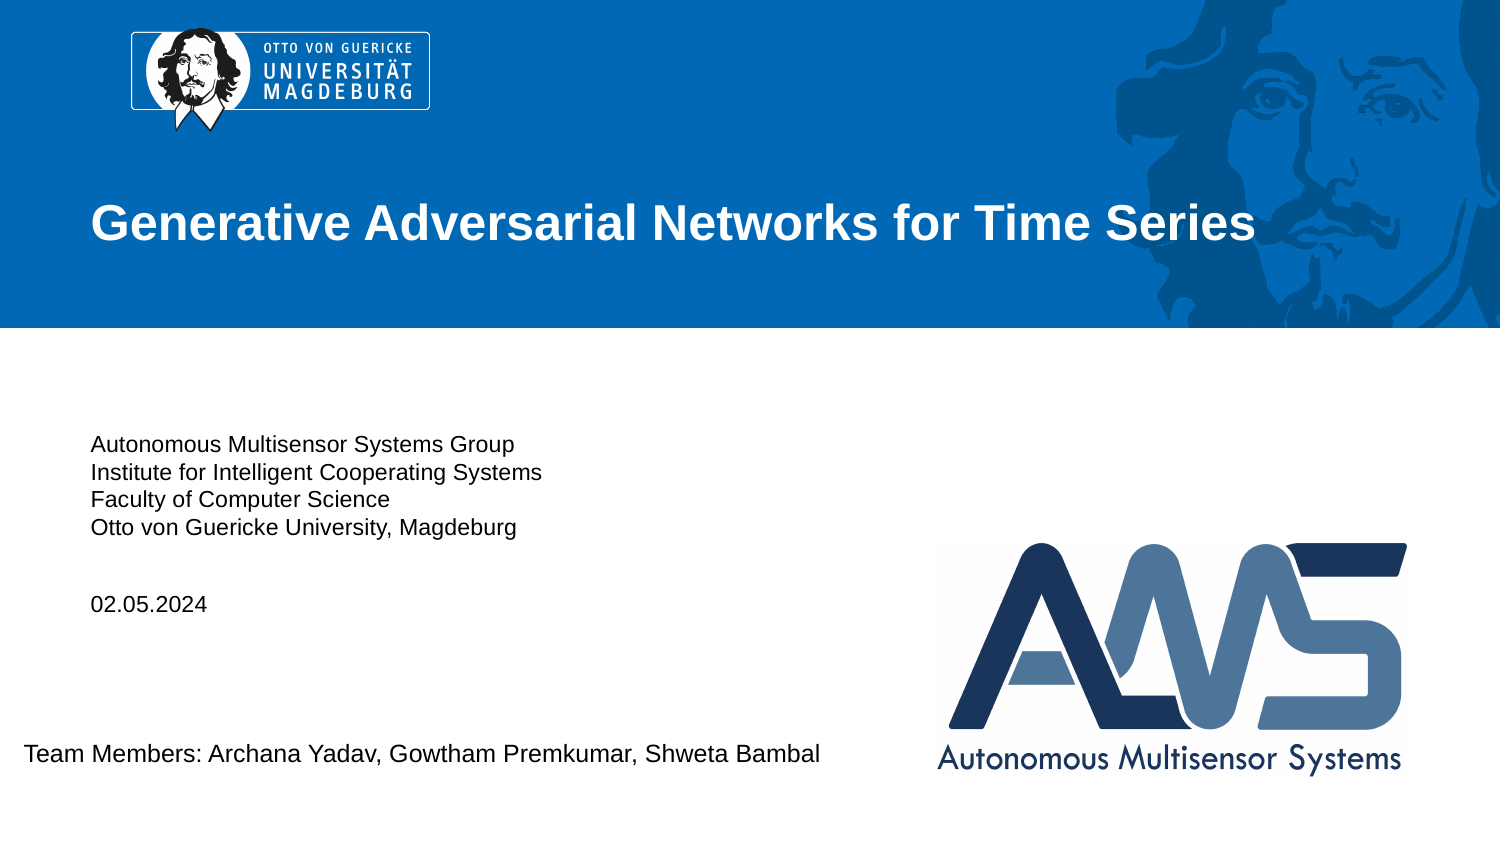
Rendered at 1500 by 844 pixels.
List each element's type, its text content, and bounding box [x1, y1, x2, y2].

text_box 02.05.2024 [90, 581, 888, 625]
title Generative Adversarial Networks for Time Series [90, 196, 1346, 262]
text_box Team Members: Archana Yadav, Gowtham Premkumar, Shweta Bambal [23, 729, 865, 775]
text_box Autonomous Multisensor Systems Group Institute for Intelligent Cooperating Systems Faculty of Computer Science Otto von Guericke University, Magdeburg [90, 421, 888, 548]
picture [131, 28, 430, 132]
picture [937, 543, 1407, 780]
picture [1115, 0, 1500, 328]
